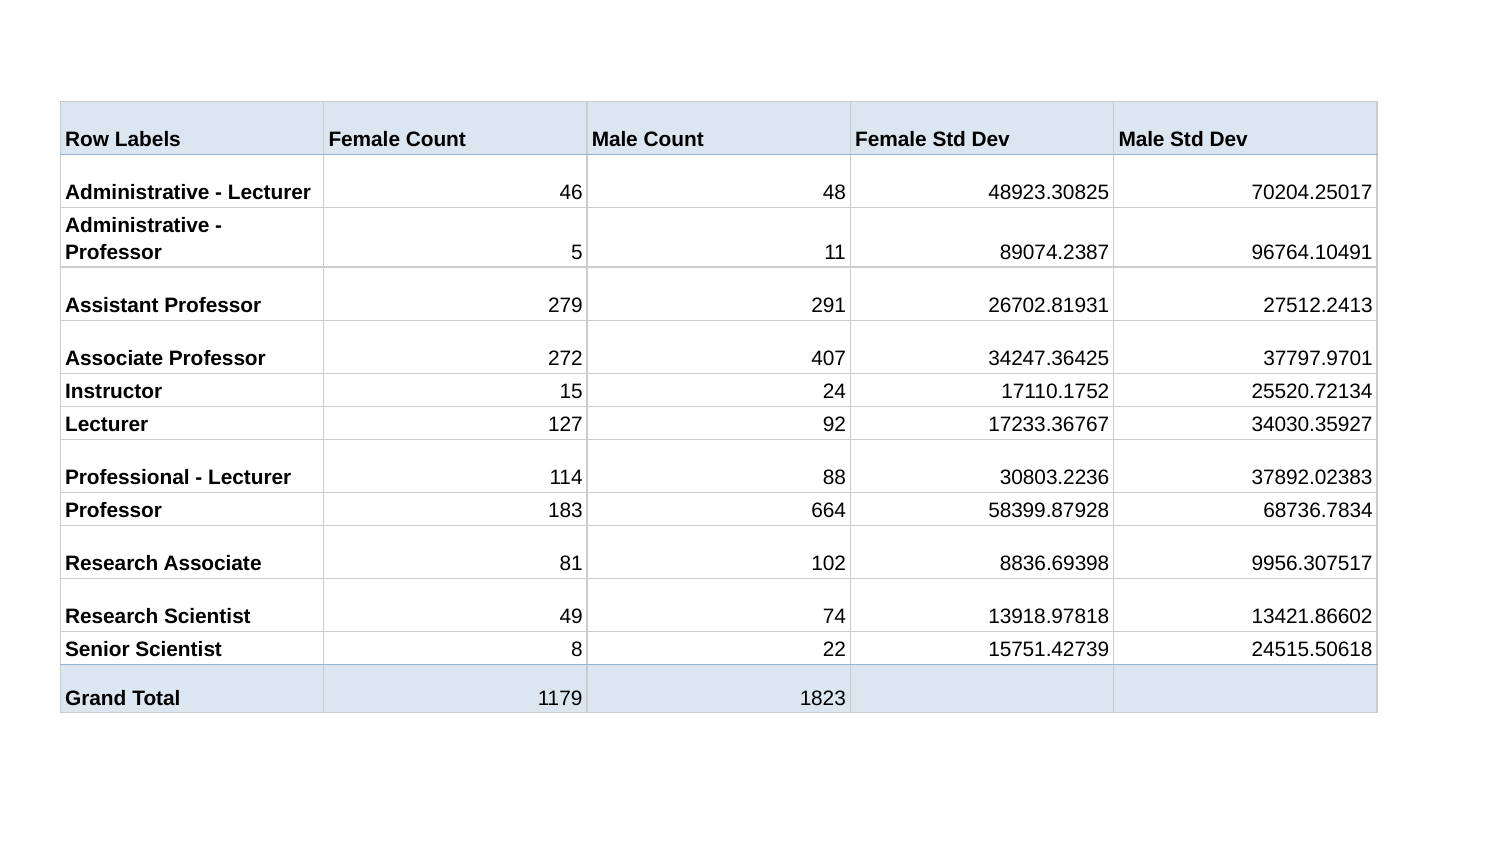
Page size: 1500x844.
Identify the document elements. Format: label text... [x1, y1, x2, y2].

table_cell 279 [324, 268, 586, 320]
table_cell 13918.97818 [851, 579, 1113, 631]
table_cell Professor [61, 493, 323, 525]
table_cell 1823 [588, 665, 850, 712]
table_cell 102 [588, 526, 850, 578]
table_header Female Std Dev [851, 102, 1113, 154]
table_cell 13421.86602 [1114, 579, 1376, 631]
table_cell 25520.72134 [1114, 374, 1376, 406]
table_cell 664 [588, 493, 850, 525]
table_cell 11 [588, 208, 850, 266]
table_cell 74 [588, 579, 850, 631]
table_cell 127 [324, 407, 586, 439]
table_cell Research Associate [61, 526, 323, 578]
table_cell 291 [588, 268, 850, 320]
table_cell 27512.2413 [1114, 268, 1376, 320]
table_cell 96764.10491 [1114, 208, 1376, 266]
table_cell 68736.7834 [1114, 493, 1376, 525]
table_cell Associate Professor [61, 321, 323, 373]
table_cell 46 [324, 155, 586, 207]
table_cell 17110.1752 [851, 374, 1113, 406]
table_cell 272 [324, 321, 586, 373]
table_cell 24 [588, 374, 850, 406]
table_cell 30803.2236 [851, 440, 1113, 492]
table_cell 37892.02383 [1114, 440, 1376, 492]
table_cell 15751.42739 [851, 632, 1113, 664]
table_cell 70204.25017 [1114, 155, 1376, 207]
table_cell Grand Total [61, 665, 323, 712]
table_cell 49 [324, 579, 586, 631]
table_cell [1114, 665, 1376, 712]
table_cell 183 [324, 493, 586, 525]
table_cell 1179 [324, 665, 586, 712]
table_cell Lecturer [61, 407, 323, 439]
table_cell 5 [324, 208, 586, 266]
table_cell 8836.69398 [851, 526, 1113, 578]
table_cell Research Scientist [61, 579, 323, 631]
table_cell 22 [588, 632, 850, 664]
table_cell Administrative - Lecturer [61, 155, 323, 207]
table_cell 26702.81931 [851, 268, 1113, 320]
table_header Female Count [324, 102, 586, 154]
table_cell 8 [324, 632, 586, 664]
table_header Male Count [588, 102, 850, 154]
table_cell 48923.30825 [851, 155, 1113, 207]
table_cell Administrative - Professor [61, 208, 323, 266]
table_cell 37797.9701 [1114, 321, 1376, 373]
table_cell 34247.36425 [851, 321, 1113, 373]
table_cell 9956.307517 [1114, 526, 1376, 578]
table_cell 114 [324, 440, 586, 492]
table_cell Assistant Professor [61, 268, 323, 320]
table_cell Senior Scientist [61, 632, 323, 664]
table_cell 48 [588, 155, 850, 207]
table_cell [851, 665, 1113, 712]
table_cell 407 [588, 321, 850, 373]
table_cell Professional - Lecturer [61, 440, 323, 492]
table_header Row Labels [61, 102, 323, 154]
table_cell 89074.2387 [851, 208, 1113, 266]
table_cell 34030.35927 [1114, 407, 1376, 439]
table_header Male Std Dev [1114, 102, 1376, 154]
table_cell 81 [324, 526, 586, 578]
table_cell Instructor [61, 374, 323, 406]
table_cell 17233.36767 [851, 407, 1113, 439]
table_cell 15 [324, 374, 586, 406]
table_cell 92 [588, 407, 850, 439]
table_cell 58399.87928 [851, 493, 1113, 525]
table_cell 24515.50618 [1114, 632, 1376, 664]
table_cell 88 [588, 440, 850, 492]
